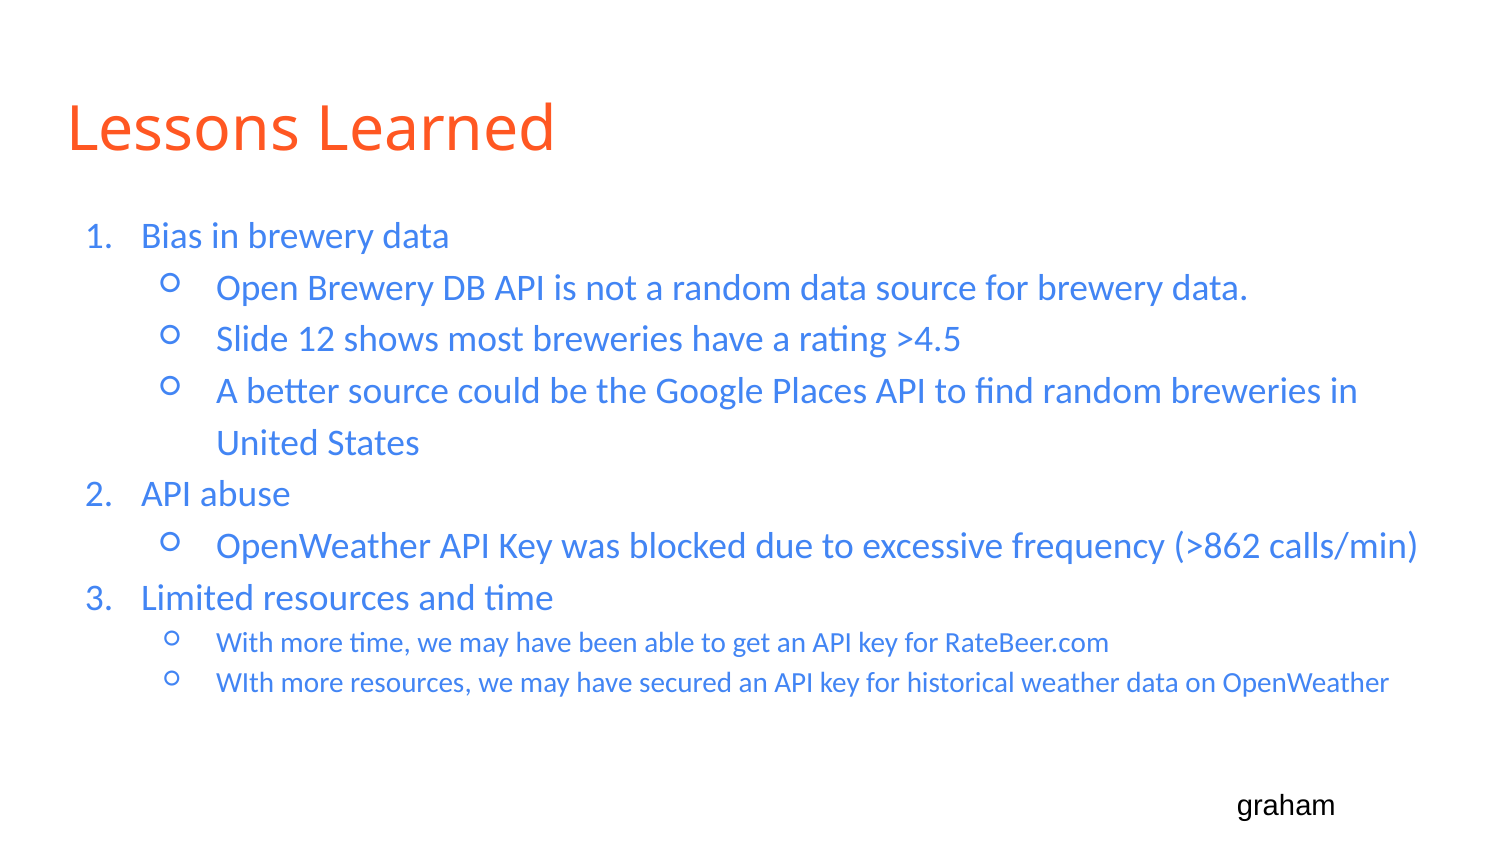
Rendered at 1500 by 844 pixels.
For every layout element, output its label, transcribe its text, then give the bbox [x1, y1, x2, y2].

title Lessons Learned [51, 72, 1449, 167]
list Bias in brewery data Open Brewery DB API is not a random data source for brewery data. Slide 12 shows most breweries have a rating >4.5 A better source could be the Google Places API to find random breweries in United States API abuse OpenWeather API Key was blocked due to excessive frequency (>862 calls/min) Limited resources and time With more time, we may have been able to get an API key for RateBeer.com WIth more resources, we may have secured an API key for historical weather data on OpenWeather [51, 189, 1449, 750]
text_box graham [1221, 771, 1423, 829]
